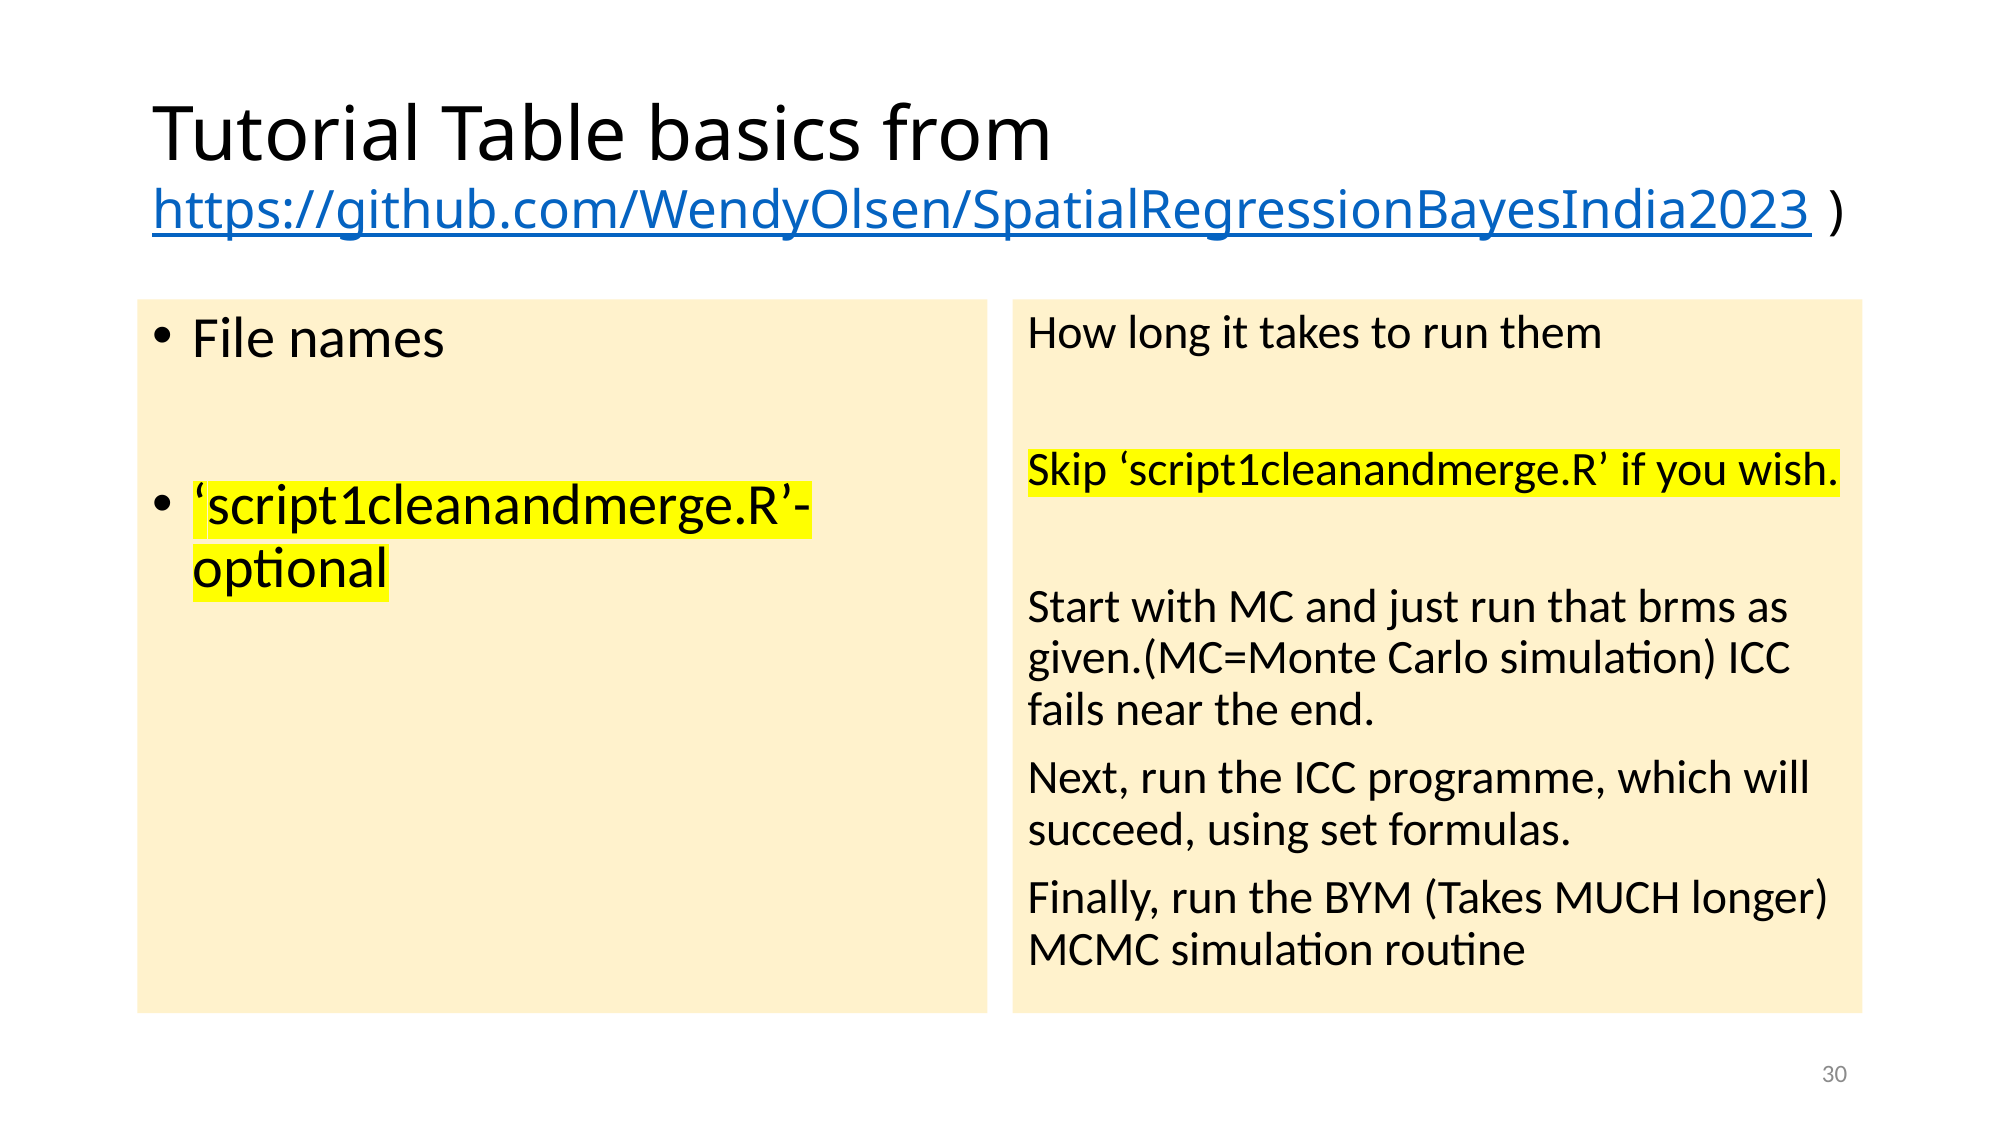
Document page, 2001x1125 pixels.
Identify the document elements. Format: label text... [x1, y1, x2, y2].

slide_number 30 [1412, 1042, 1863, 1103]
list How long it takes to run them Skip ‘script1cleanandmerge.R’ if you wish. Start with MC and just run that brms as given.(MC=Monte Carlo simulation) ICC fails near the end. Next, run the ICC programme, which will succeed, using set formulas. Finally, run the BYM (Takes MUCH longer) MCMC simulation routine [1012, 299, 1863, 1014]
list File names ‘script1cleanandmerge.R’- optional [137, 299, 988, 1014]
title Tutorial Table basics from https://github.com/WendyOlsen/SpatialRegressionBayesIndia2023 ) [137, 59, 1863, 278]
